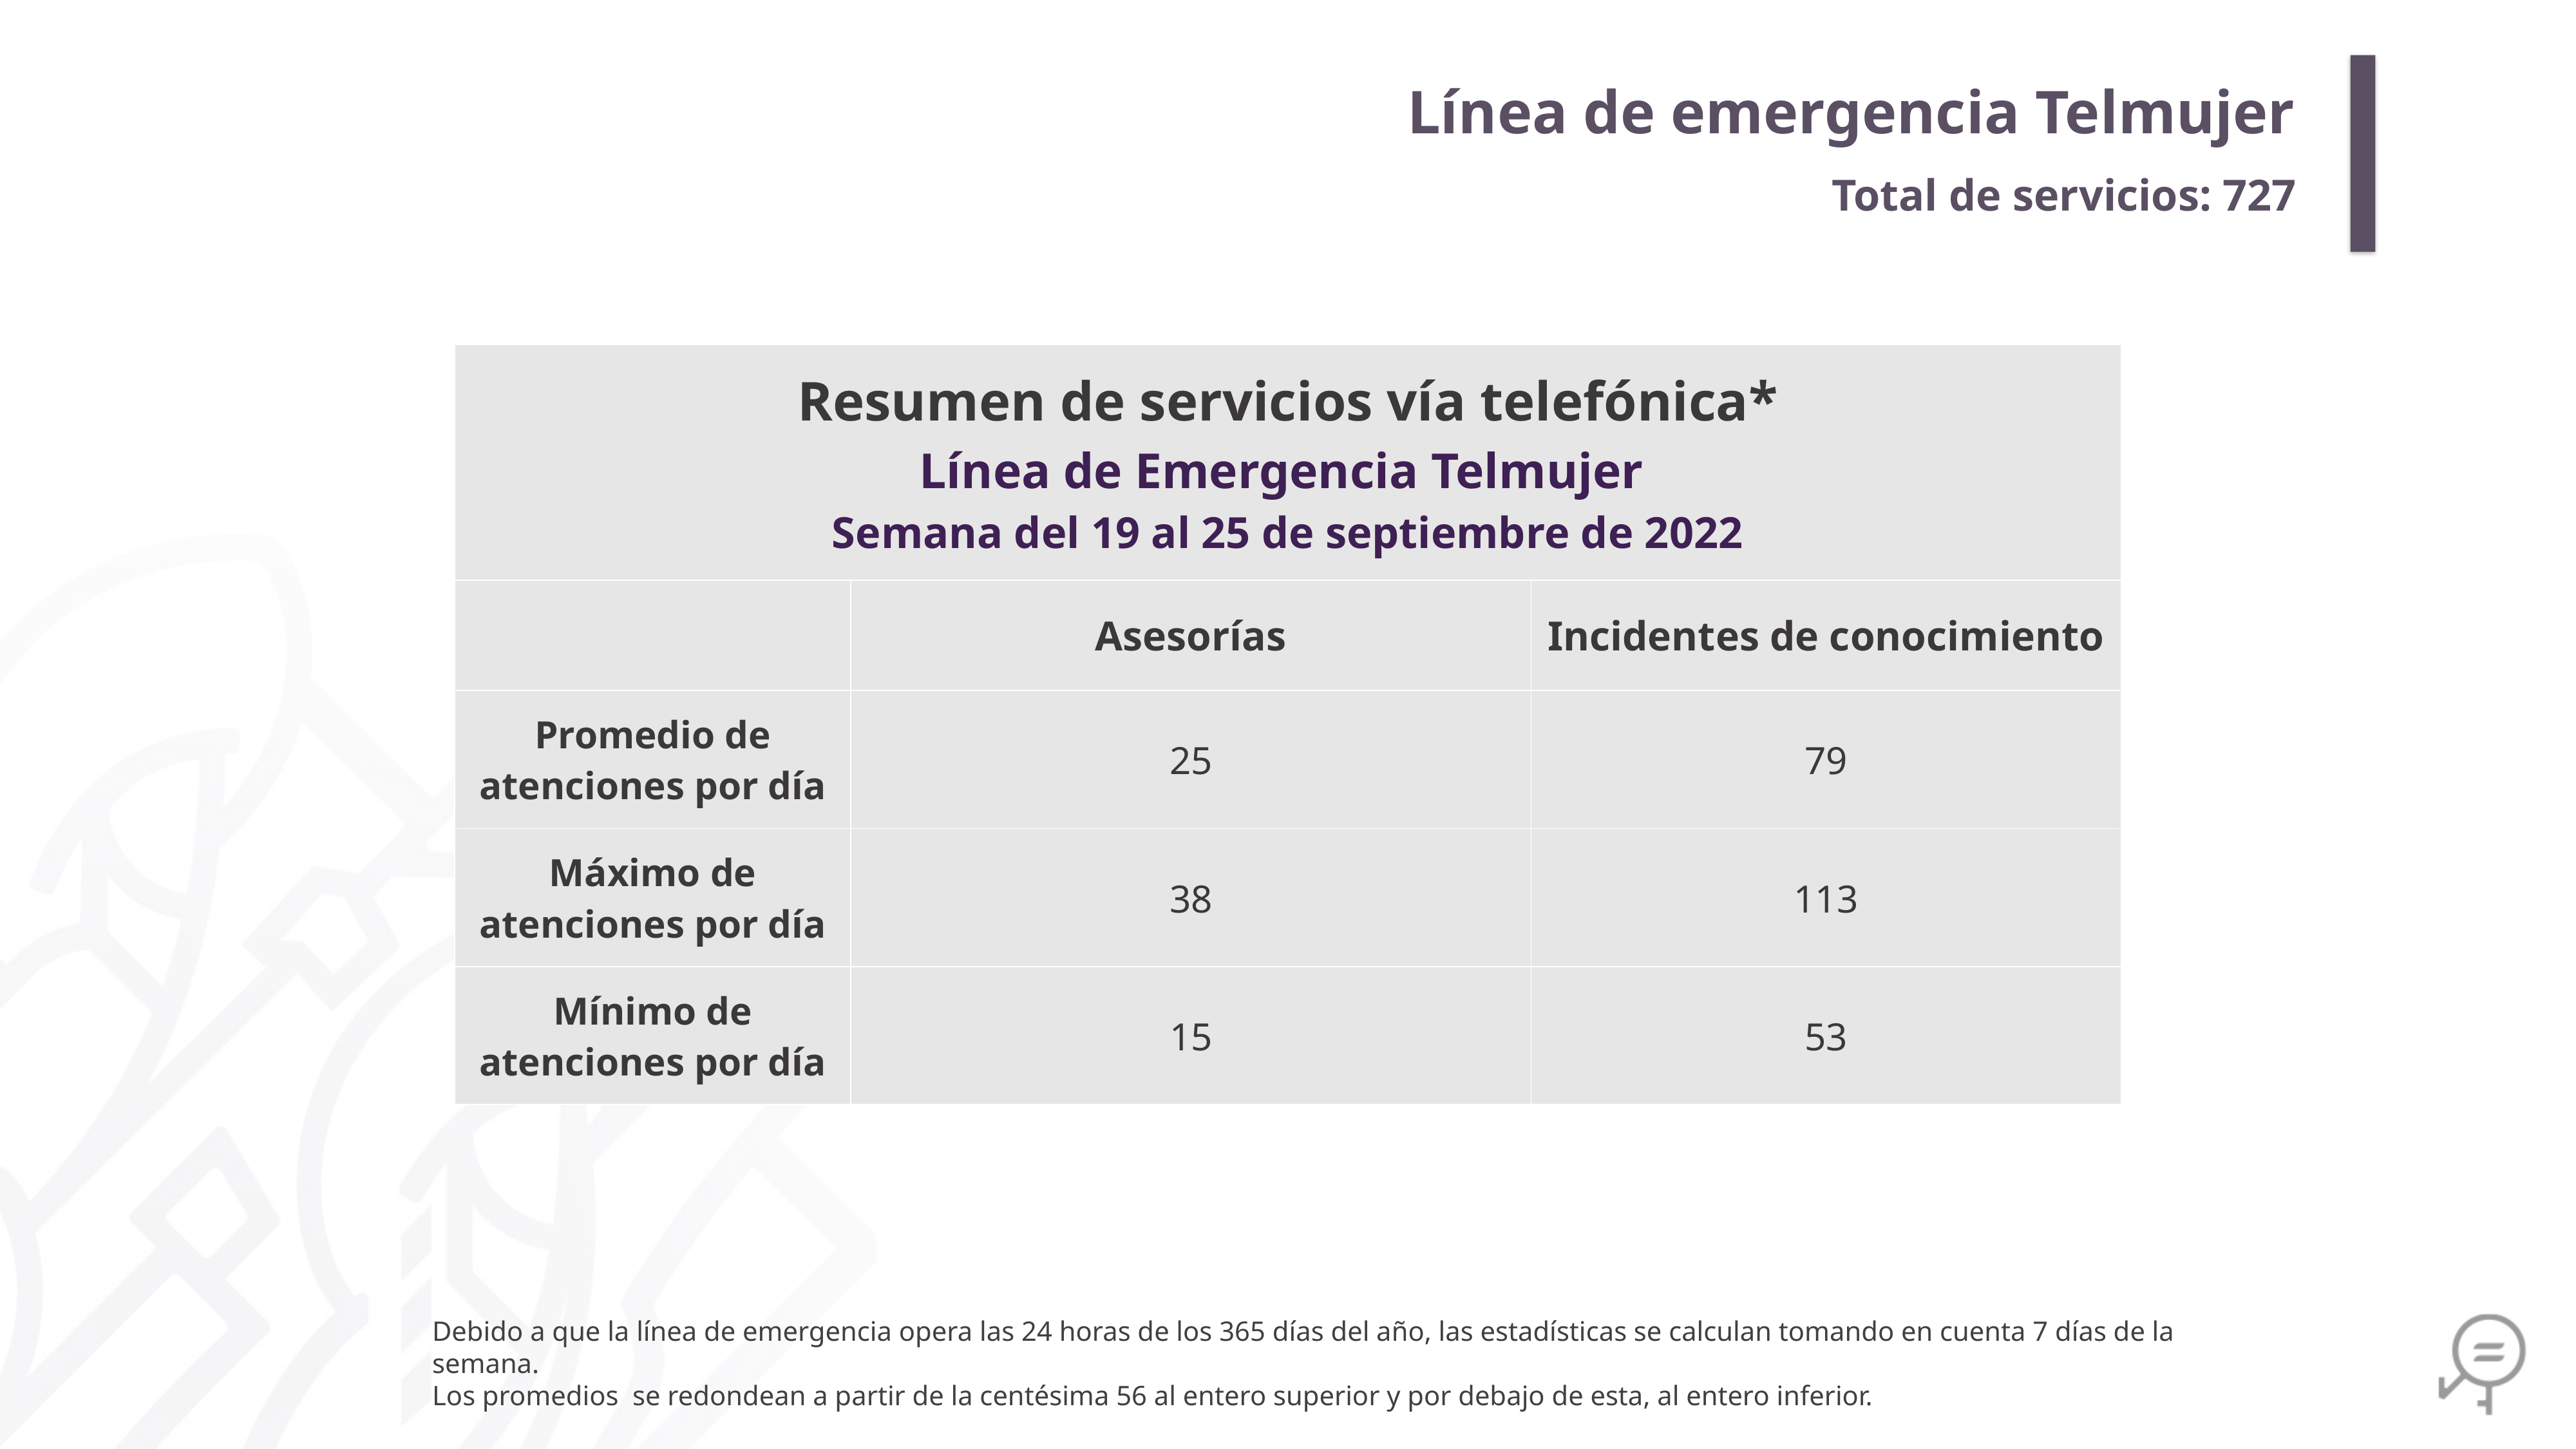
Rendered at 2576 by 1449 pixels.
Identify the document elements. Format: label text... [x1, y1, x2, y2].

table_cell 53 [1531, 967, 2121, 1104]
table_cell 25 [851, 691, 1531, 828]
table_cell 79 [1531, 691, 2121, 828]
table_cell Máximo de atenciones por día [455, 829, 850, 966]
text_box Total de servicios: 727 [1822, 163, 2313, 225]
text_box [2350, 55, 2376, 252]
table_cell Promedio de atenciones por día [455, 691, 850, 828]
table_cell 15 [851, 967, 1531, 1104]
table_cell 38 [851, 829, 1531, 966]
table_cell [455, 581, 850, 690]
table_cell 113 [1531, 829, 2121, 966]
text_box Línea de emergencia Telmujer [353, 64, 2315, 164]
table_cell Mínimo de atenciones por día [455, 967, 850, 1104]
text_box Debido a que la línea de emergencia opera las 24 horas de los 365 días del año, las estadísticas se calculan tomando en cuenta 7 días de la semana. Los promedios se redondean a partir de la centésima 56 al entero superior y por debajo de esta, al entero inferior. [422, 1309, 2245, 1416]
table_cell Incidentes de conocimiento [1531, 581, 2121, 690]
table_header Resumen de servicios vía telefónica* Línea de Emergencia Telmujer Semana del 19 al 25 de septiembre de 2022 [455, 345, 2121, 580]
table_cell Asesorías [851, 581, 1531, 690]
